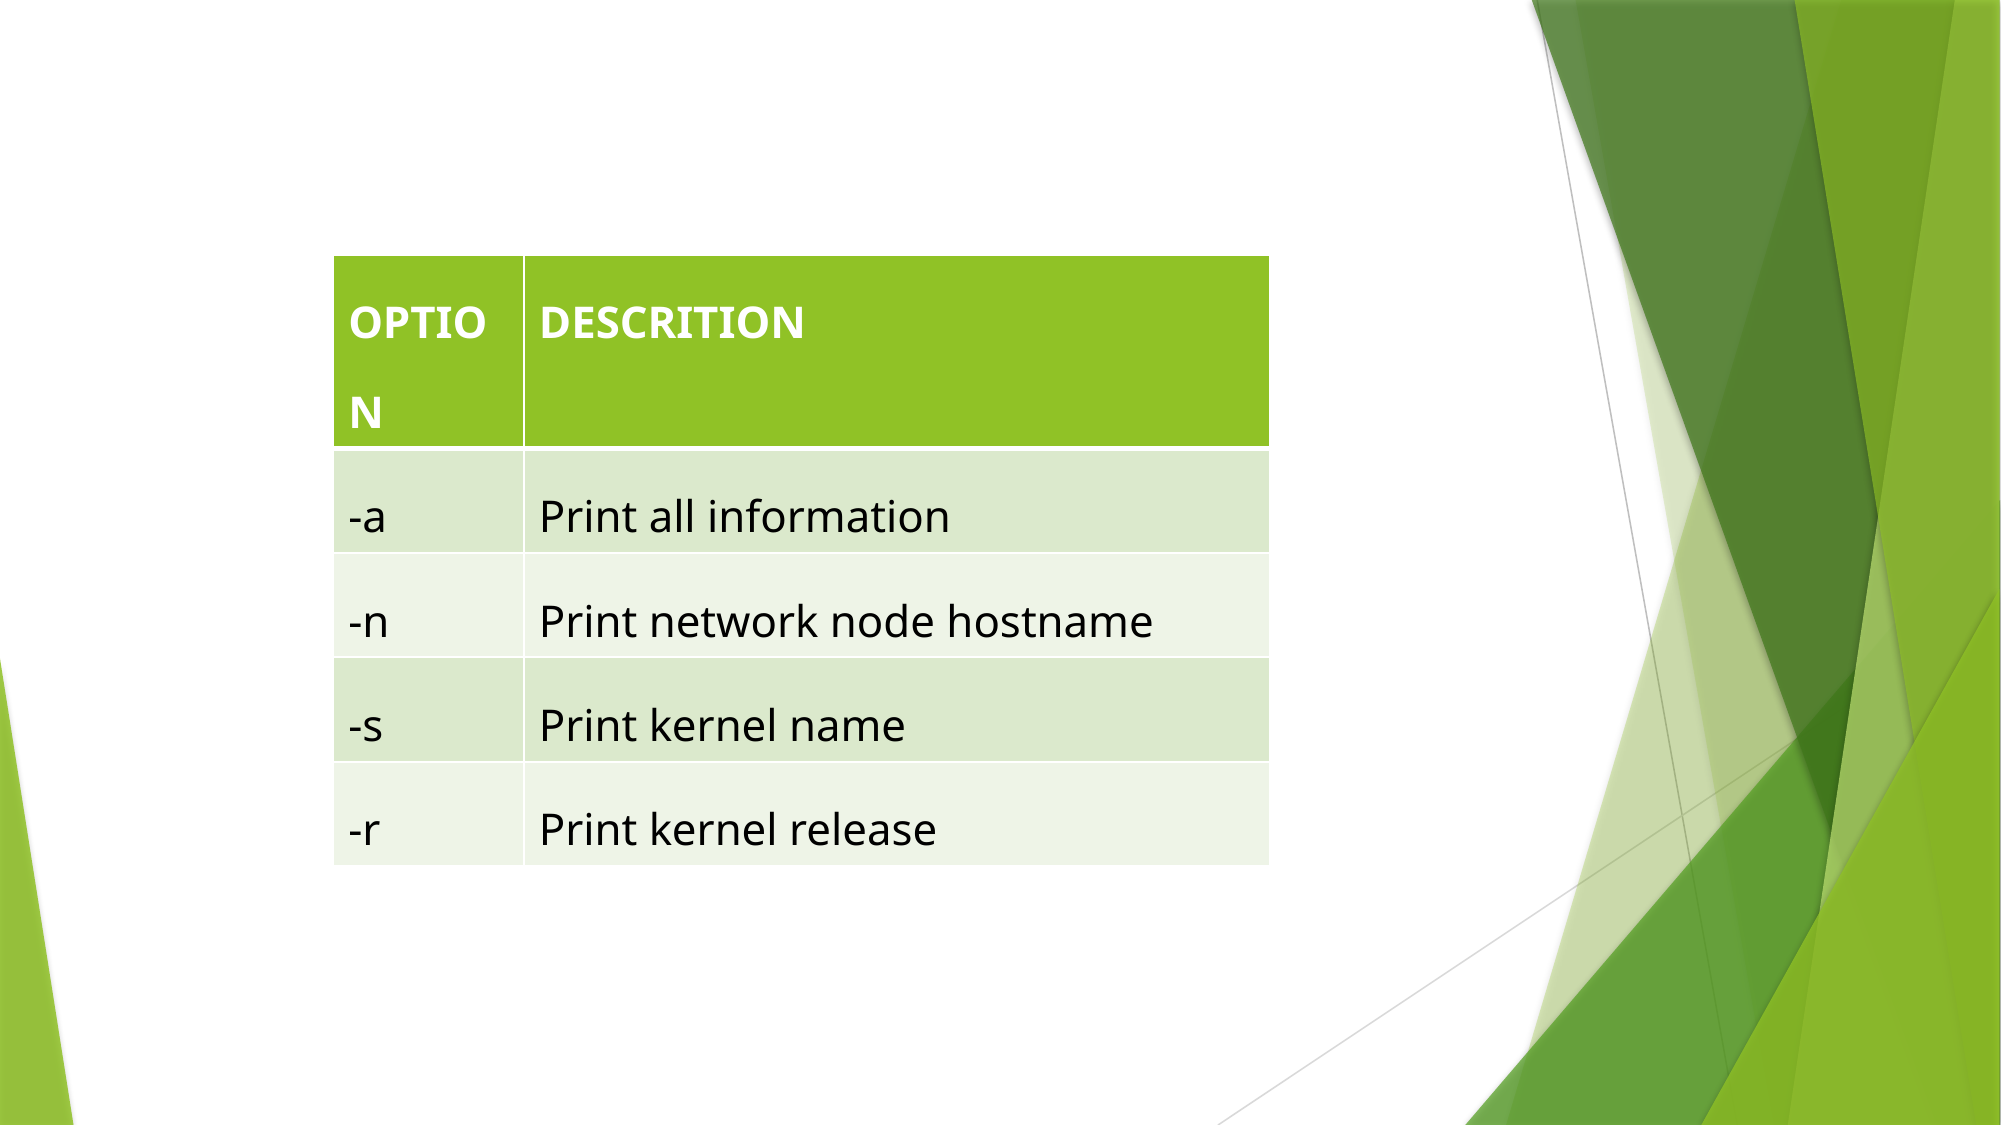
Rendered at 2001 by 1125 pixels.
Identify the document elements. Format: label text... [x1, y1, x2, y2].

table_header DESCRITION [525, 256, 1269, 446]
table_header OPTION [334, 256, 523, 446]
table_cell Print all information [525, 451, 1269, 552]
table_cell -s [334, 658, 523, 761]
table_cell -n [334, 554, 523, 656]
table_cell Print kernel name [525, 658, 1269, 761]
table_cell Print network node hostname [525, 554, 1269, 656]
table_cell -r [334, 763, 523, 865]
table_cell Print kernel release [525, 763, 1269, 865]
table_cell -a [334, 451, 523, 552]
